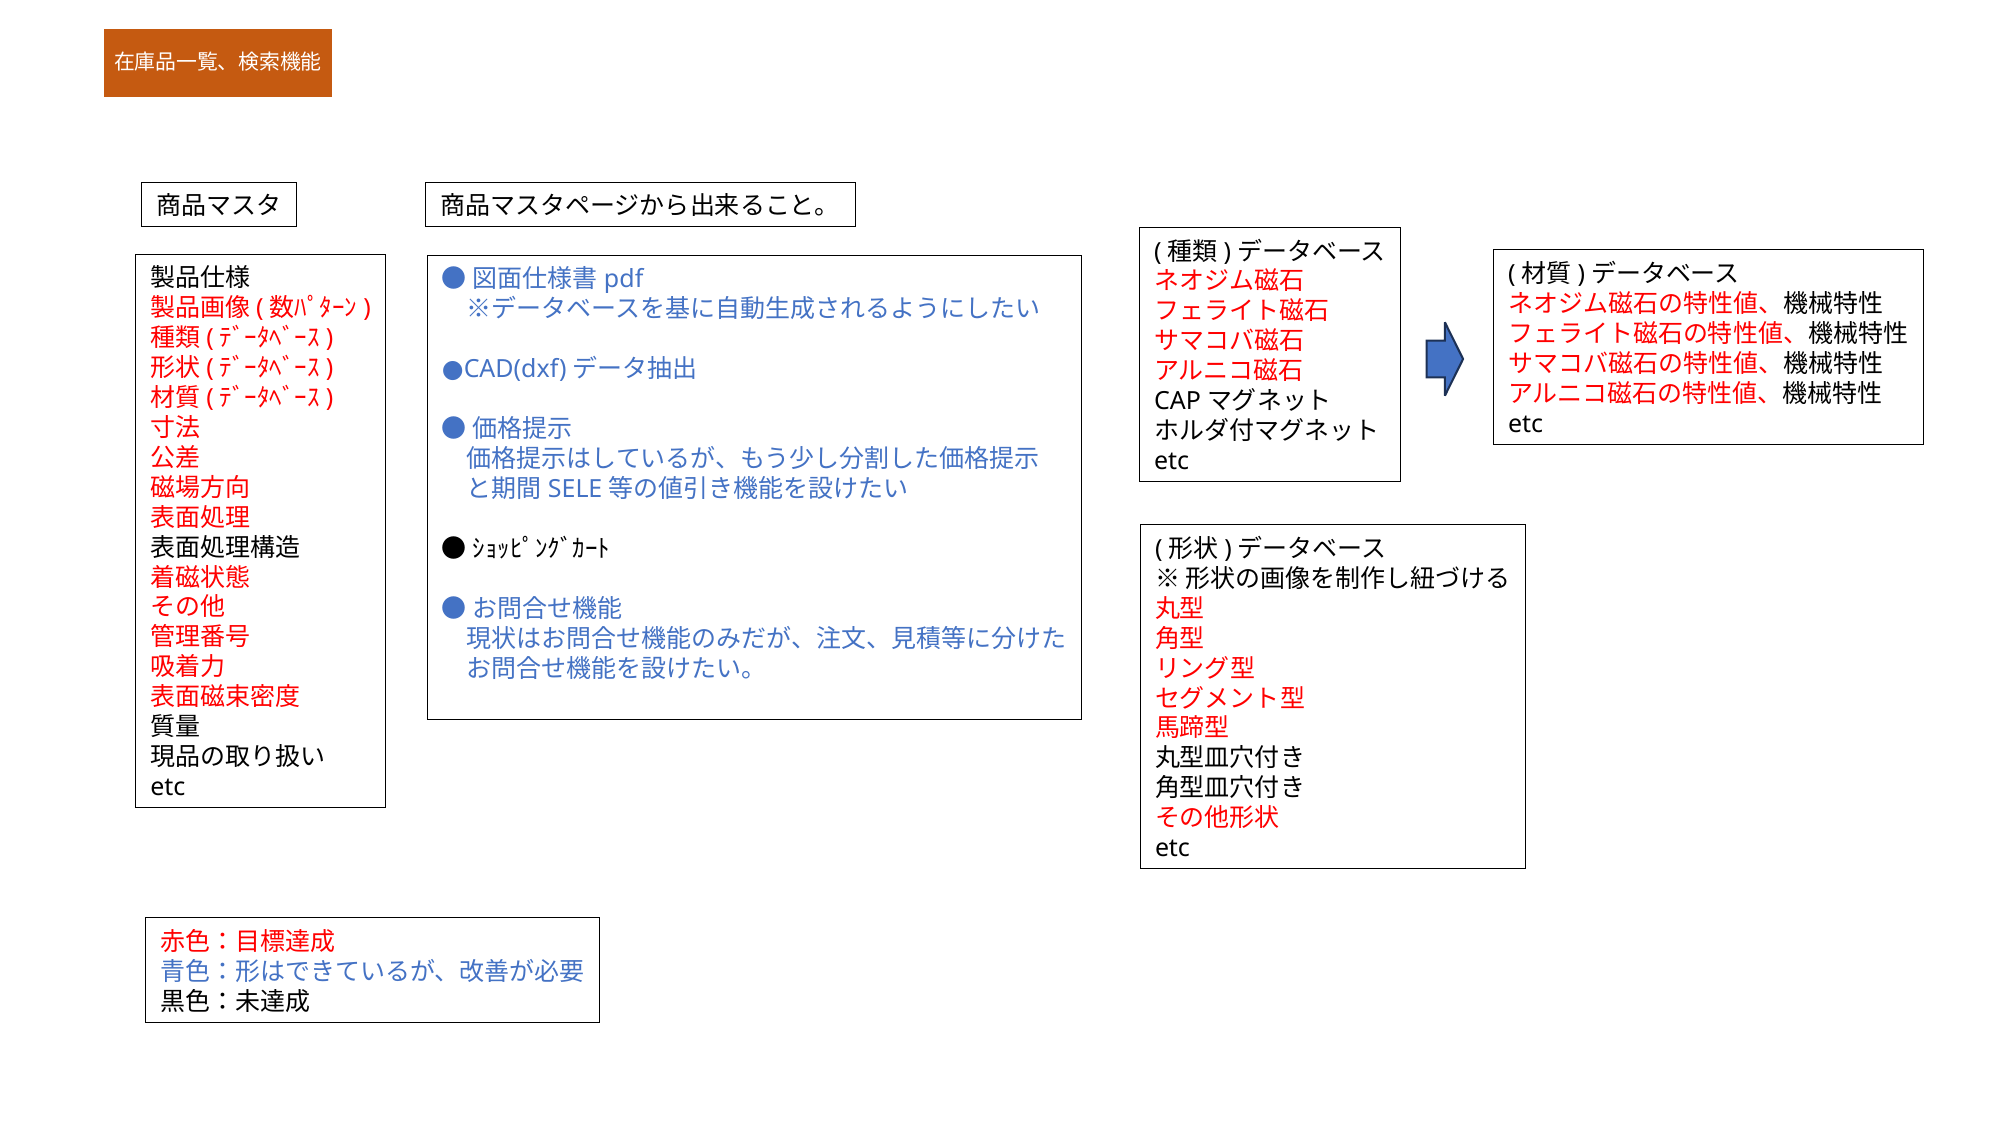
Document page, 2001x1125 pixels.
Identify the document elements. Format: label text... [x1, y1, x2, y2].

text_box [102, 27, 333, 98]
text_box (形状)データベース ※形状の画像を制作し紐づける 丸型 角型 リング型 セグメント型 馬蹄型 丸型皿穴付き 角型皿穴付き その他形状 etc [1140, 524, 1526, 869]
text_box 商品マスタページから出来ること。 [425, 182, 856, 227]
text_box 製品仕様 製品画像(数ﾊﾟﾀｰﾝ) 種類(ﾃﾞｰﾀﾍﾞｰｽ) 形状(ﾃﾞｰﾀﾍﾞｰｽ) 材質(ﾃﾞｰﾀﾍﾞｰｽ) 寸法 公差 磁場方向 表面処理 表面処理構造 着磁状態 その他 管理番号 吸着力 表面磁束密度 質量 現品の取り扱い etc [135, 254, 386, 808]
text_box ●図面仕様書pdf ※データベースを基に自動生成されるようにしたい ●CAD(dxf)データ抽出 ●価格提示 価格提示はしているが、もう少し分割した価格提示 と期間SELE等の値引き機能を設けたい ●ｼｮｯﾋﾟﾝｸﾞｶｰﾄ ●お問合せ機能 現状はお問合せ機能のみだが、注文、見積等に分けた お問合せ機能を設けたい。 [427, 255, 1082, 720]
text_box (種類)データベース ネオジム磁石 フェライト磁石 サマコバ磁石 アルニコ磁石 CAPマグネット ホルダ付マグネット etc [1139, 227, 1401, 482]
text_box 赤色：目標達成 青色：形はできているが、改善が必要 黒色：未達成 [145, 917, 600, 1023]
text_box (材質)データベース ネオジム磁石の特性値、機械特性 フェライト磁石の特性値、機械特性 サマコバ磁石の特性値、機械特性 アルニコ磁石の特性値、機械特性 etc [1493, 249, 1924, 445]
text_box [1425, 321, 1465, 397]
text_box 商品マスタ [141, 182, 297, 227]
